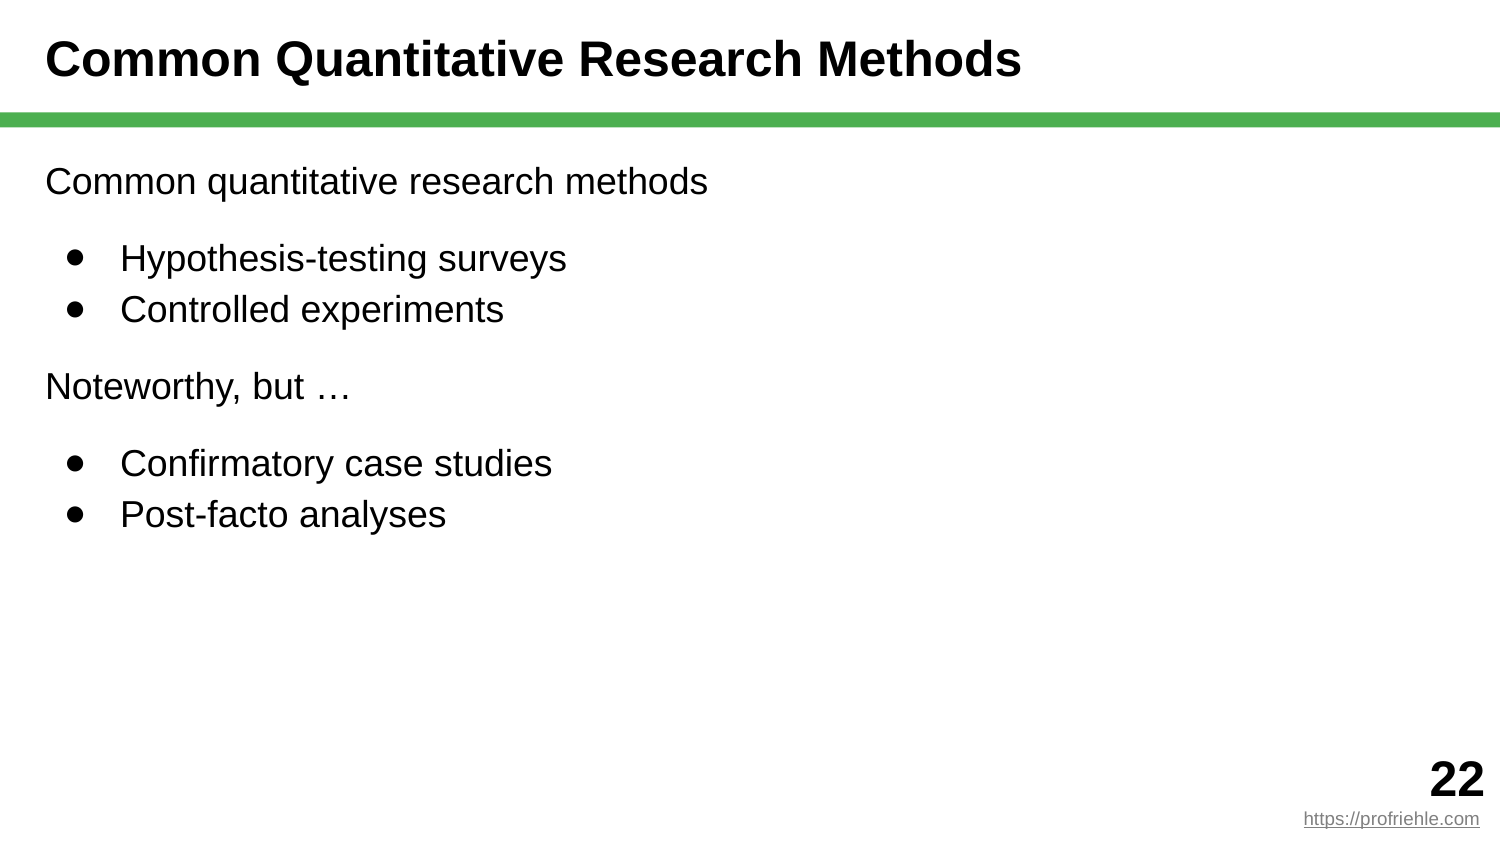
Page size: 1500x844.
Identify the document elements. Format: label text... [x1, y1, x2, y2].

list Common quantitative research methods Hypothesis-testing surveys Controlled experiments Noteworthy, but … Confirmatory case studies Post-facto analyses [45, 150, 1455, 825]
title Common Quantitative Research Methods [0, 0, 1500, 113]
slide_number ‹#› https://profriehle.com [1200, 724, 1500, 844]
